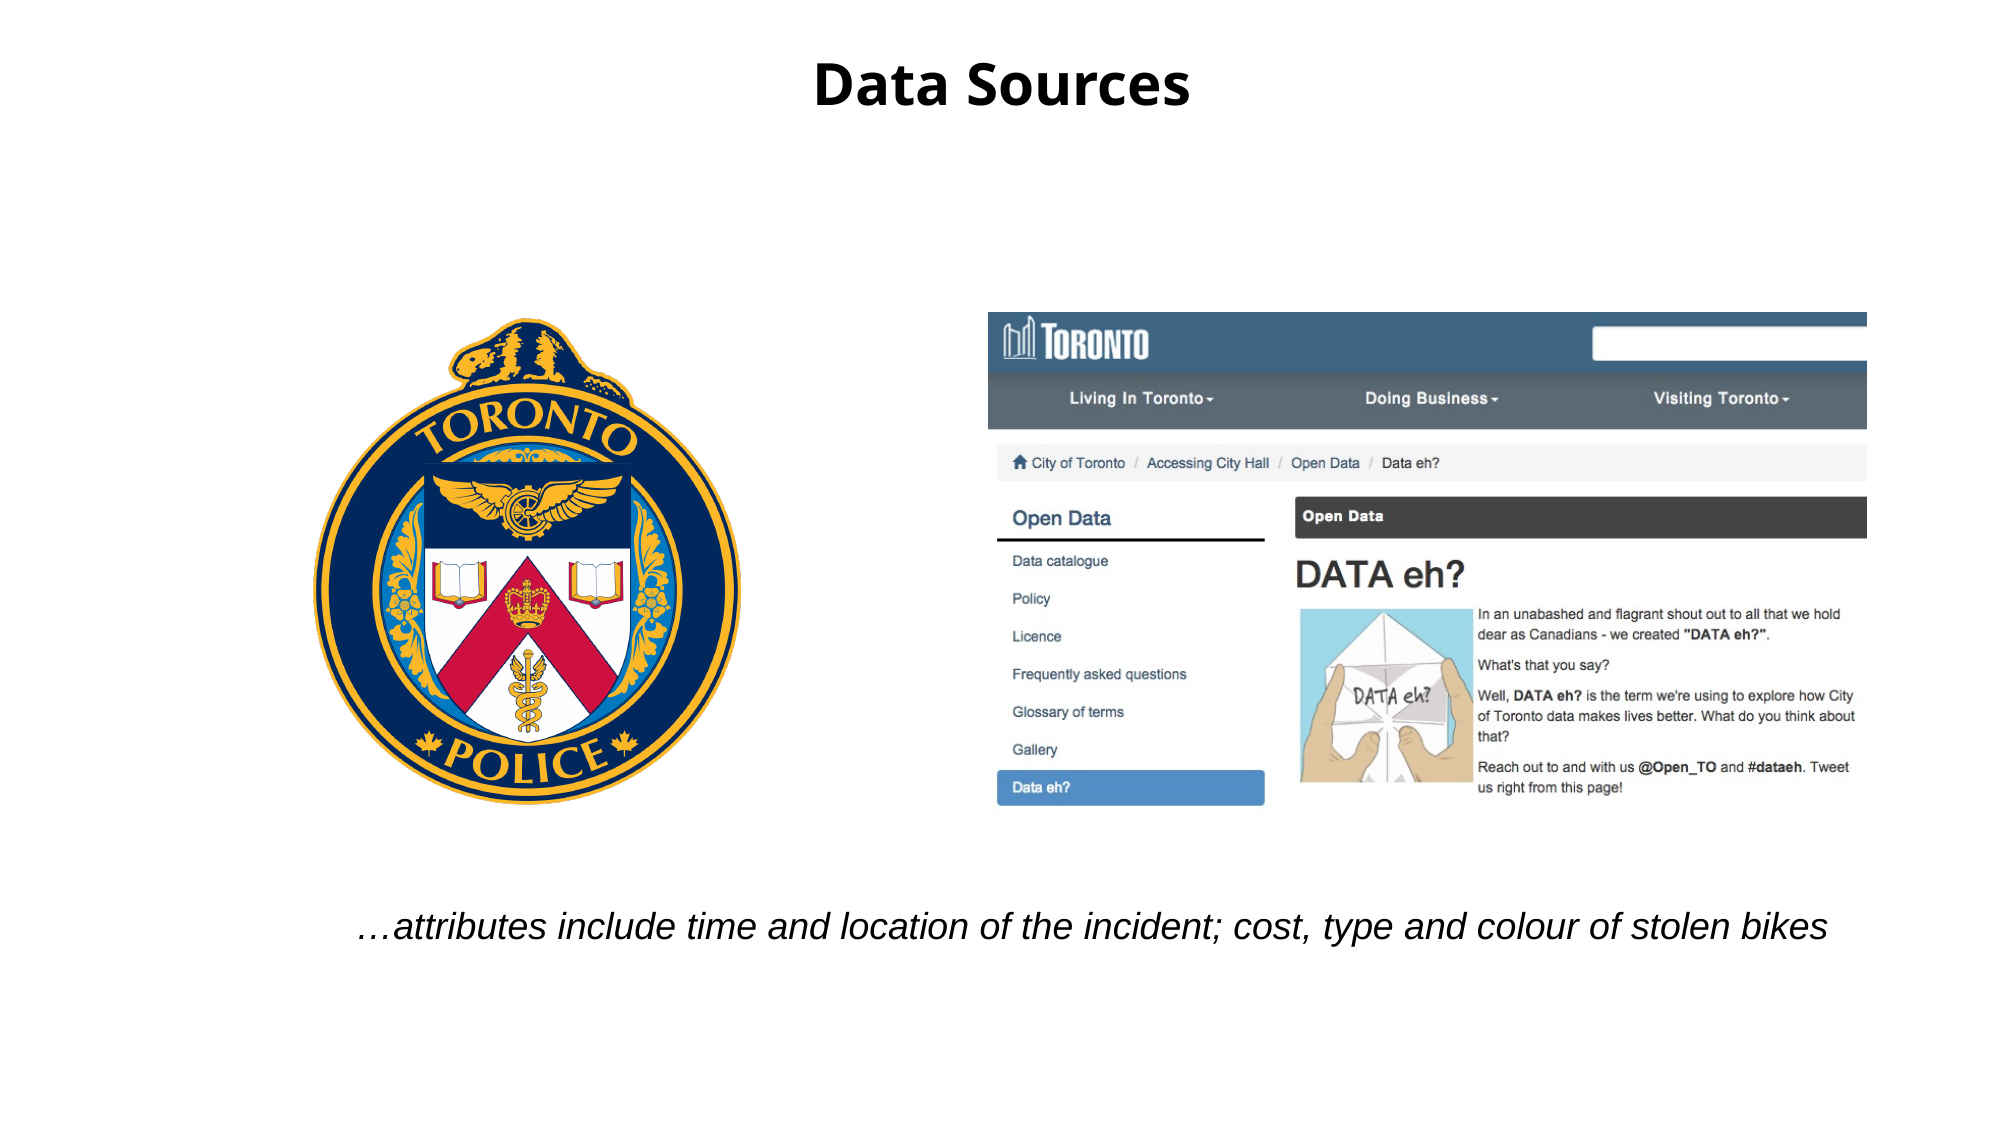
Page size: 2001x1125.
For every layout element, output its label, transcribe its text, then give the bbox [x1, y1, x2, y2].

picture [988, 312, 1867, 818]
text_box Data Sources [797, 39, 1207, 125]
text_box …attributes include time and location of the incident; cost, type and colour of stolen bikes [262, 894, 1844, 955]
picture [306, 313, 745, 813]
